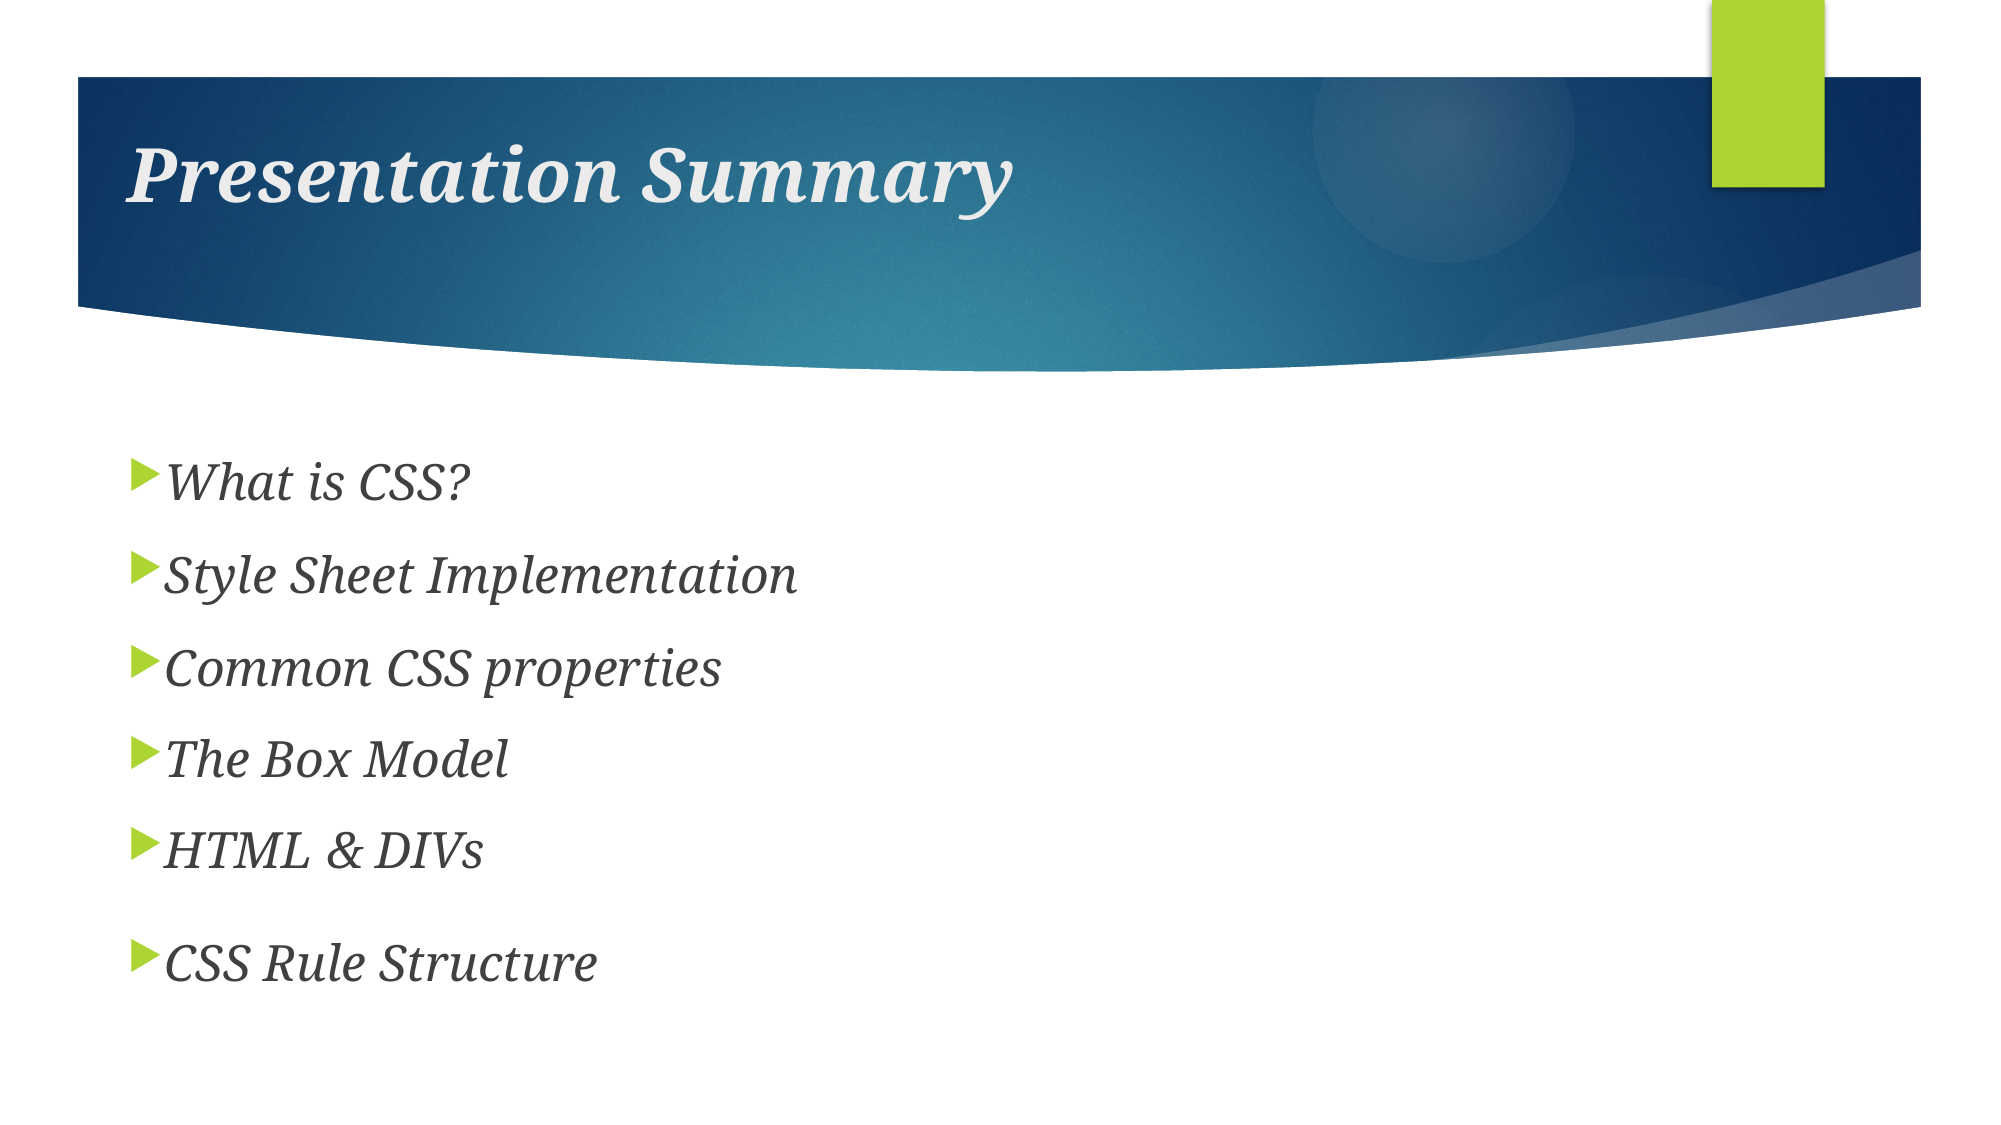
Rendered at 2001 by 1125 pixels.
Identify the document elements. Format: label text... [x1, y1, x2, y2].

title Presentation Summary [112, 52, 1775, 292]
list What is CSS? Style Sheet Implementation Common CSS properties The Box Model HTML & DIVs CSS Rule Structure [112, 411, 1775, 1010]
